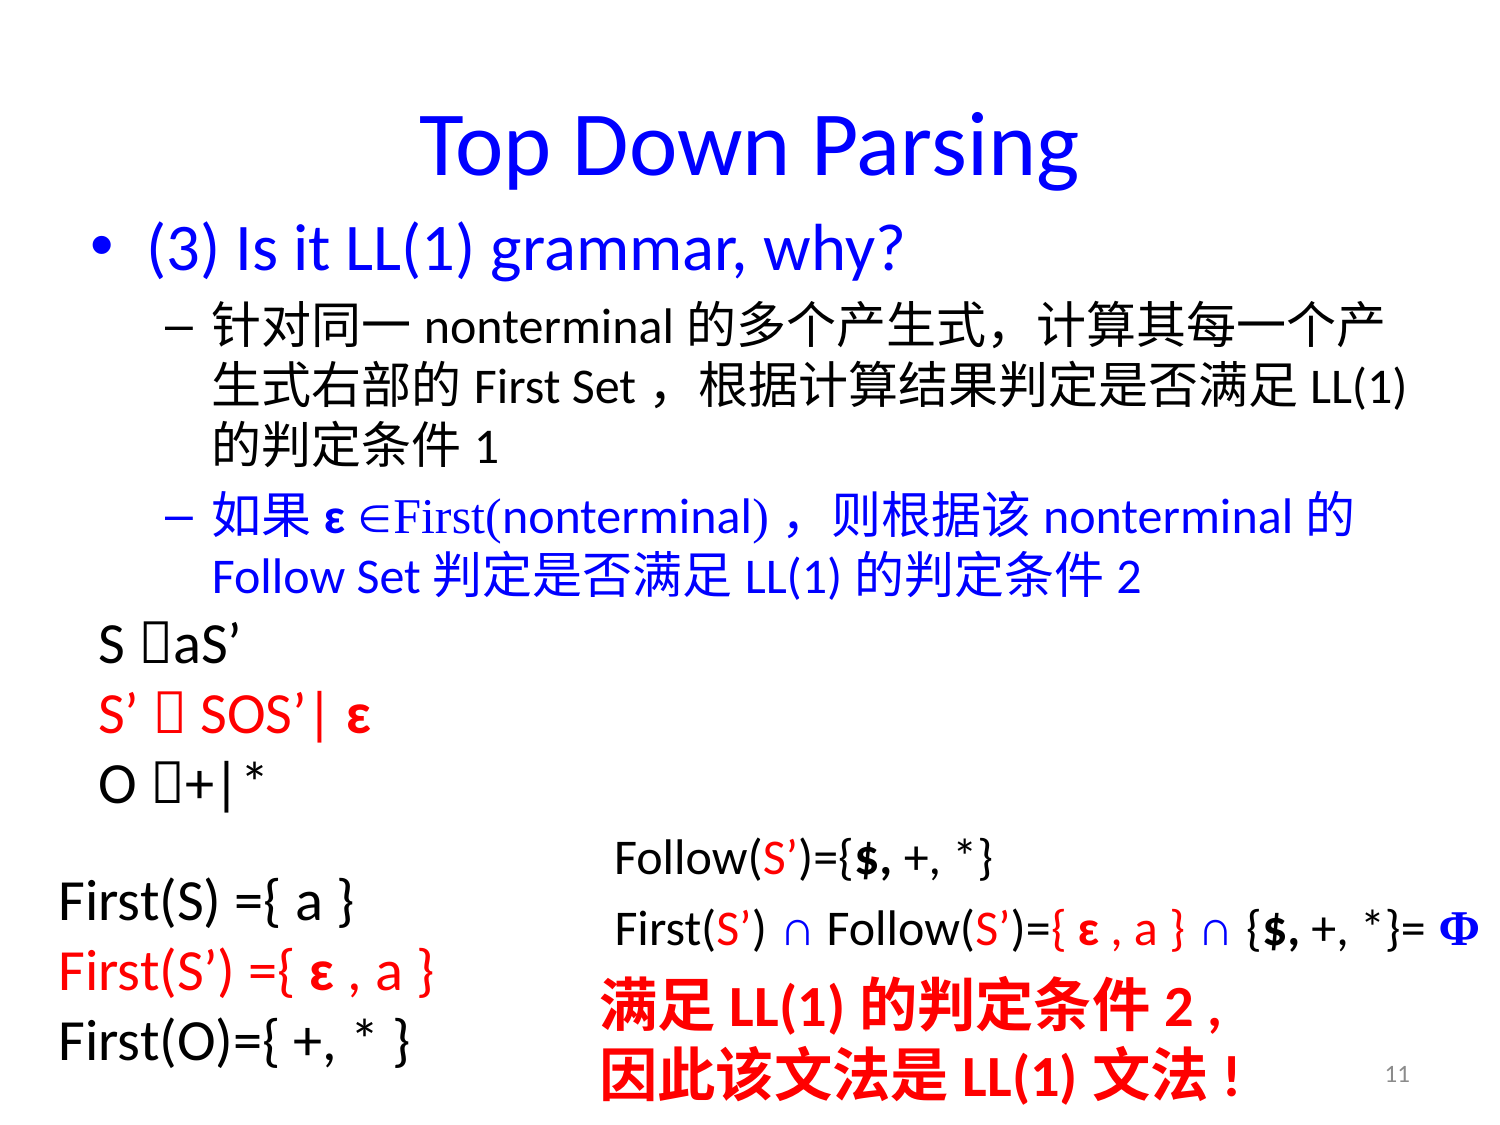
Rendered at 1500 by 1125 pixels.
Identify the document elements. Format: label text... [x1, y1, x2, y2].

text_box S aS’ S’  SOS’| ɛ O +|* [83, 597, 387, 823]
text_box First(S’) ∩ Follow(S’)={ ɛ , a } ∩ {$, +, *}= Φ [599, 888, 1495, 964]
title Top Down Parsing [75, 45, 1425, 196]
text_box First(S) ={ a } First(S’) ={ ɛ , a } First(O)={ +, * } [43, 855, 450, 1080]
text_box Follow(S’)={$, +, *} [599, 817, 1009, 888]
text_box 满足LL(1)的判定条件2 ,因此该文法是LL(1)文法! [584, 961, 1282, 1116]
list (3) Is it LL(1) grammar, why? 针对同一nonterminal的多个产生式，计算其每一个产生式右部的First Set，根据计算结果判定是否满足LL(1)的判定条件1 如果ɛ First(nonterminal)，则根据该nonterminal的Follow Set判定是否满足LL(1)的判定条件2 [75, 196, 1425, 939]
slide_number 11 [1074, 1042, 1425, 1103]
